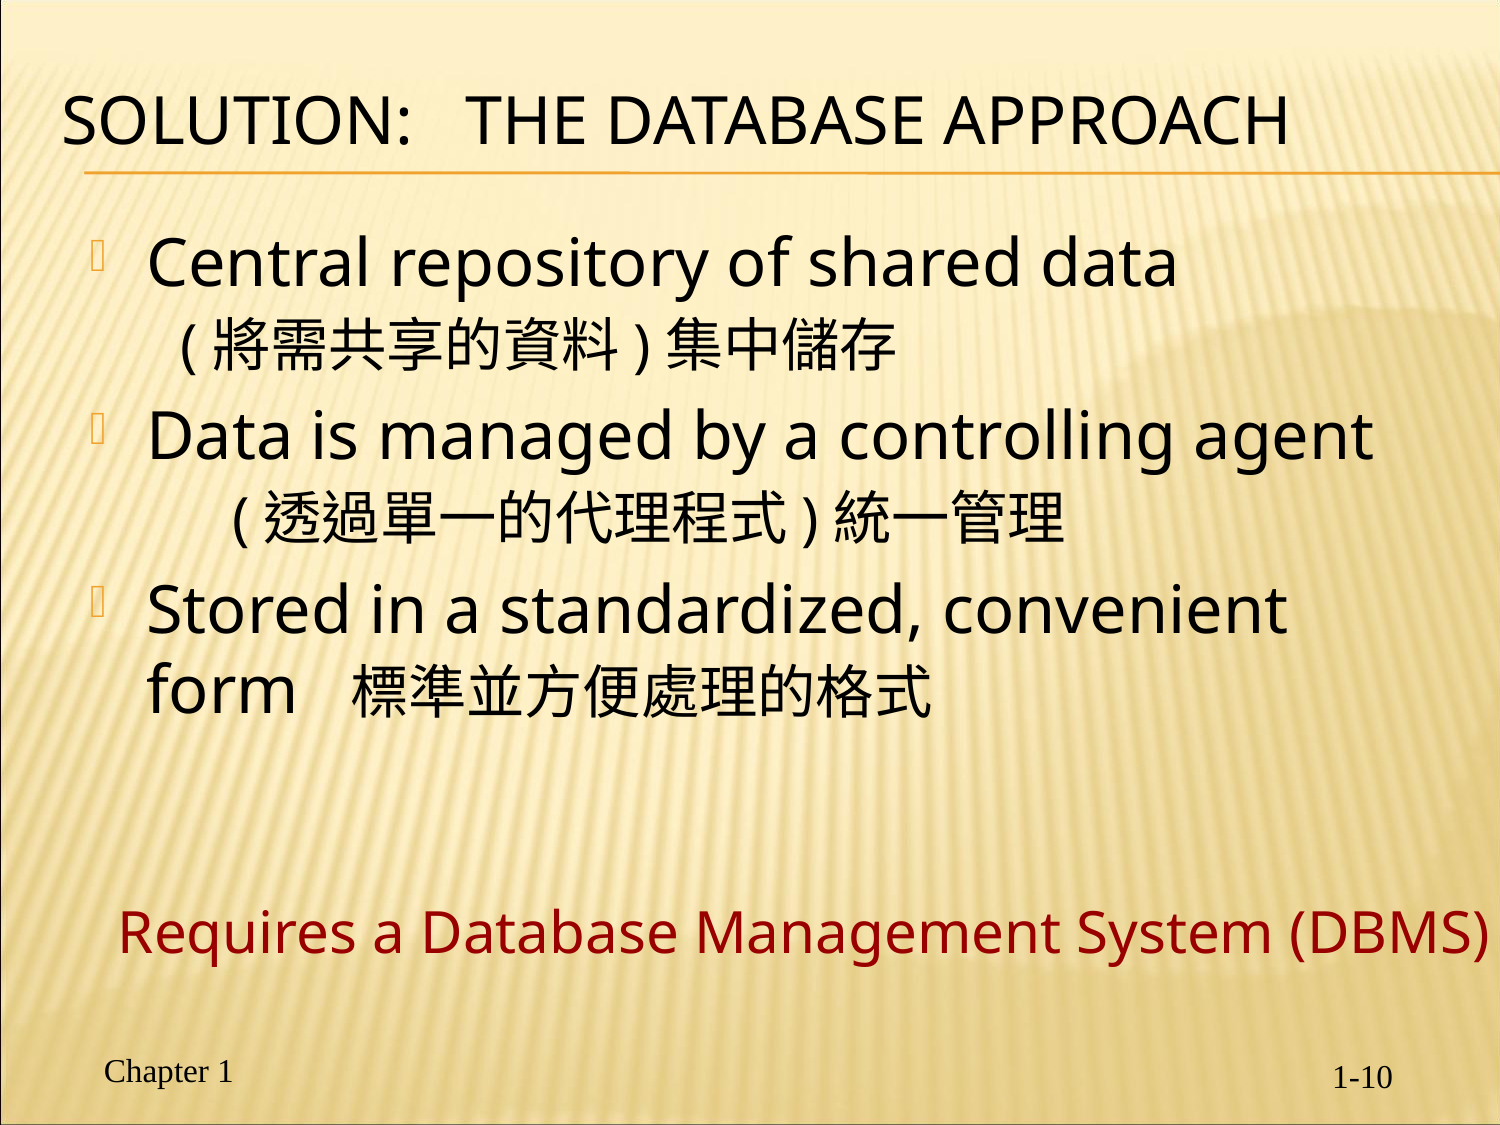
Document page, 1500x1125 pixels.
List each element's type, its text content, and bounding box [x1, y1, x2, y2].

list Central repository of shared data (將需共享的資料)集中儲存 Data is managed by a controlling agent (透過單一的代理程式)統一管理 Stored in a standardized, convenient form 標準並方便處理的格式 [75, 212, 1425, 863]
picture [0, 0, 1500, 1125]
title SOLUTION: The DATABASE Approach [46, 48, 1472, 187]
text_box Requires a Database Management System (DBMS) [103, 888, 1500, 973]
